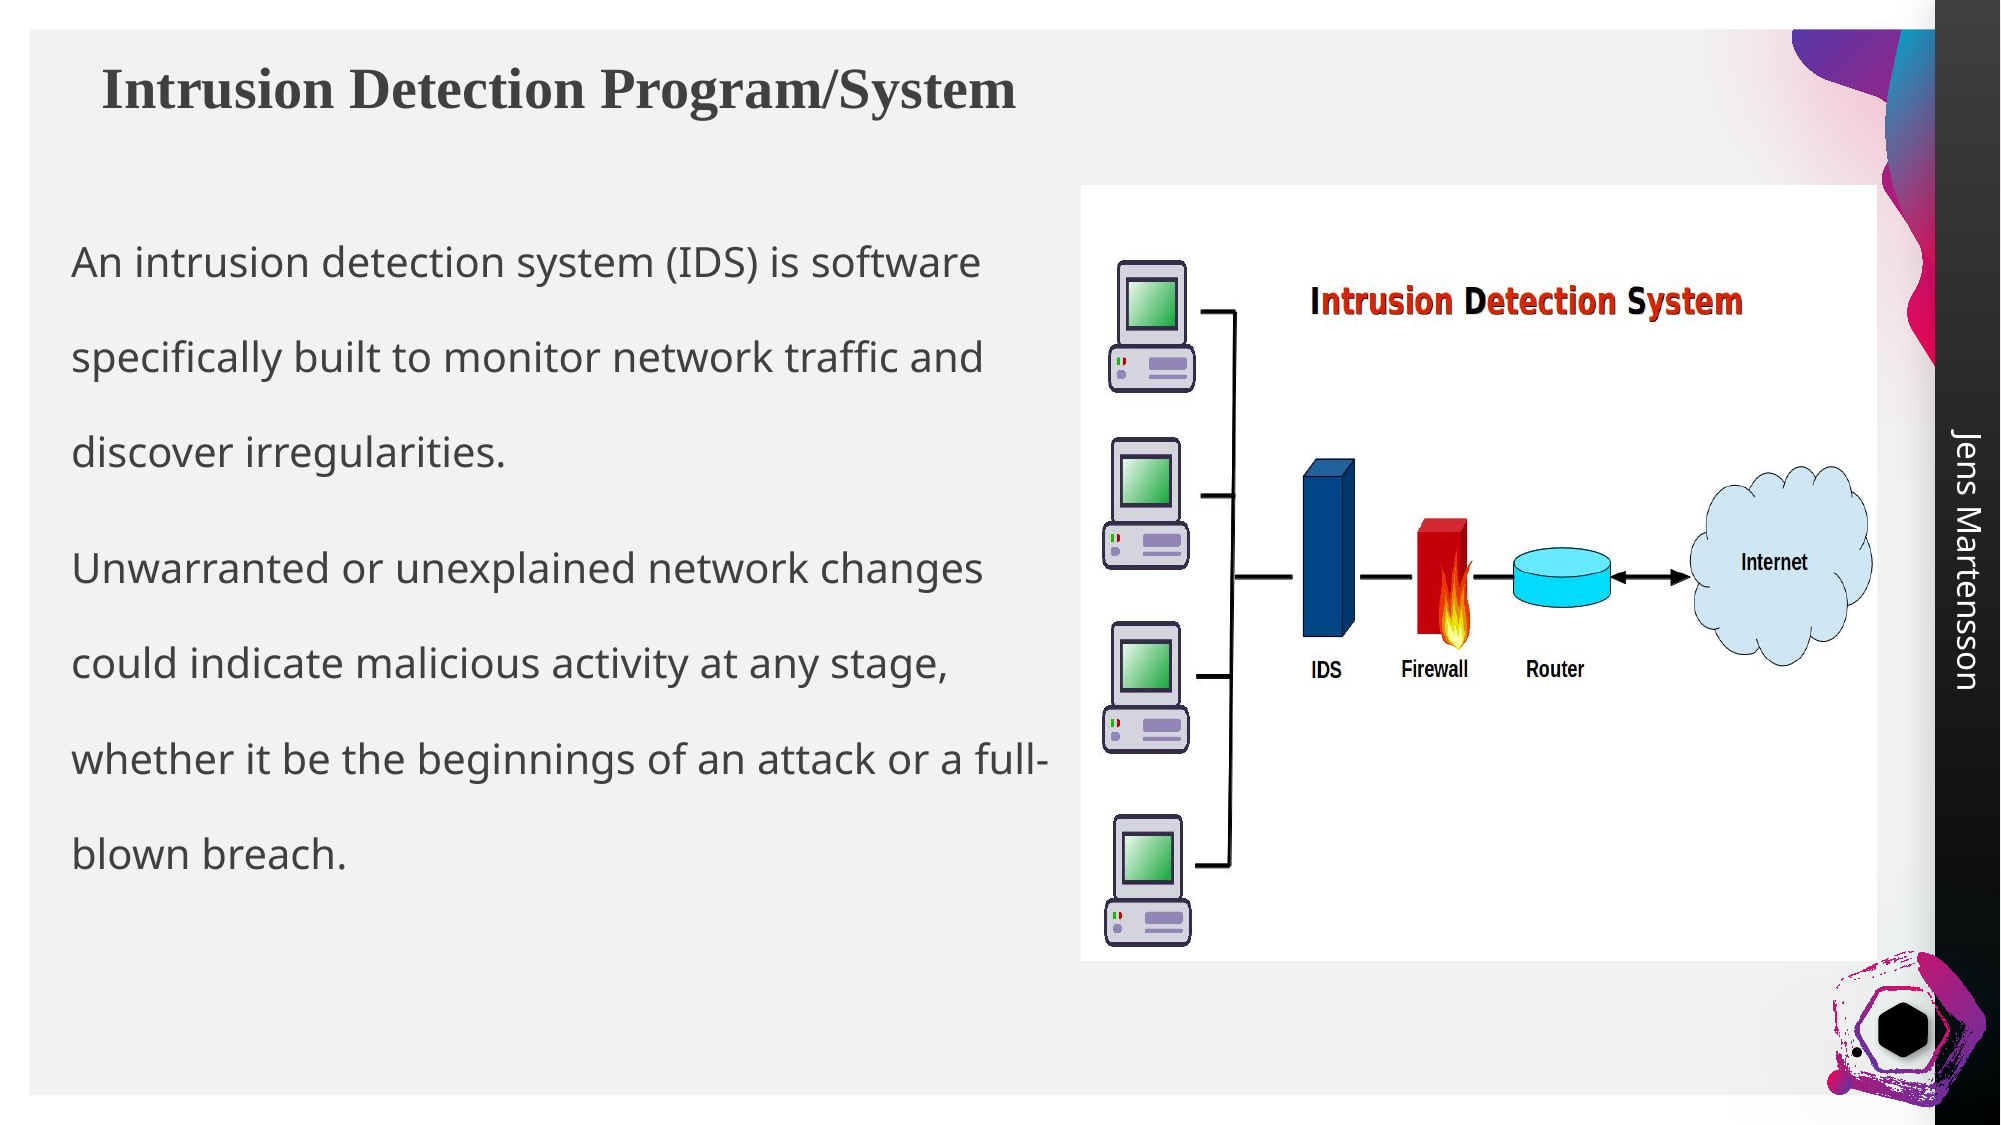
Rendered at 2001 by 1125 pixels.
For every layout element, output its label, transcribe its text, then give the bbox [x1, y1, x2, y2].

list An intrusion detection system (IDS) is software specifically built to monitor network traffic and discover irregularities. Unwarranted or unexplained network changes could indicate malicious activity at any stage, whether it be the beginnings of an attack or a full-blown breach. [71, 190, 1082, 967]
picture [1081, 185, 1877, 961]
title Intrusion Detection Program/System [101, 58, 1264, 265]
